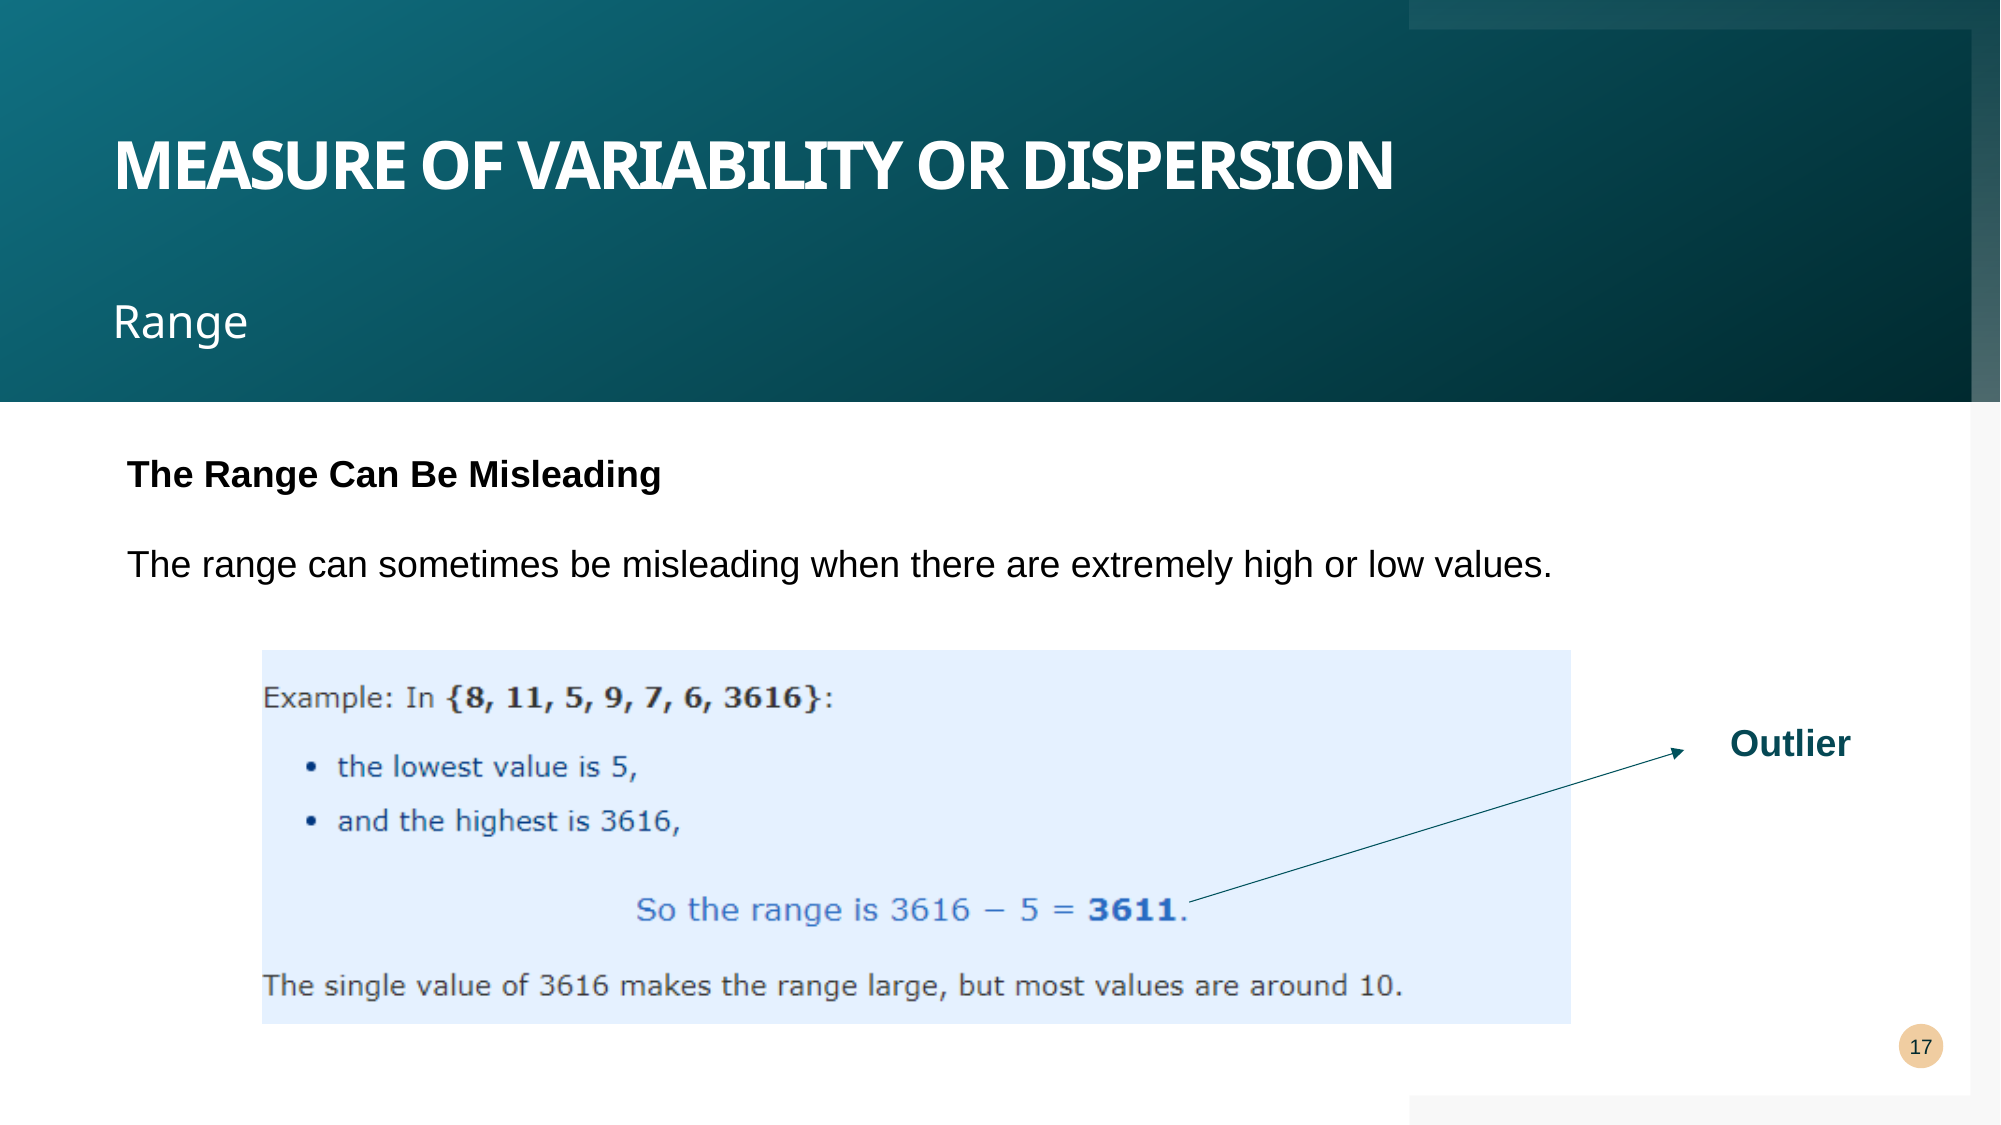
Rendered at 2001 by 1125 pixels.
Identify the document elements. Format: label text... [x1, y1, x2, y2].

text_box The Range Can Be Misleading The range can sometimes be misleading when there are extremely high or low values. [112, 442, 1644, 593]
title Measure of variability or Dispersion [112, 132, 1685, 231]
slide_number 17 [1898, 1023, 1944, 1069]
list Range [112, 292, 1353, 352]
text_box Outlier [1715, 711, 1867, 772]
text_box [1189, 749, 1685, 903]
picture [262, 650, 1571, 1024]
